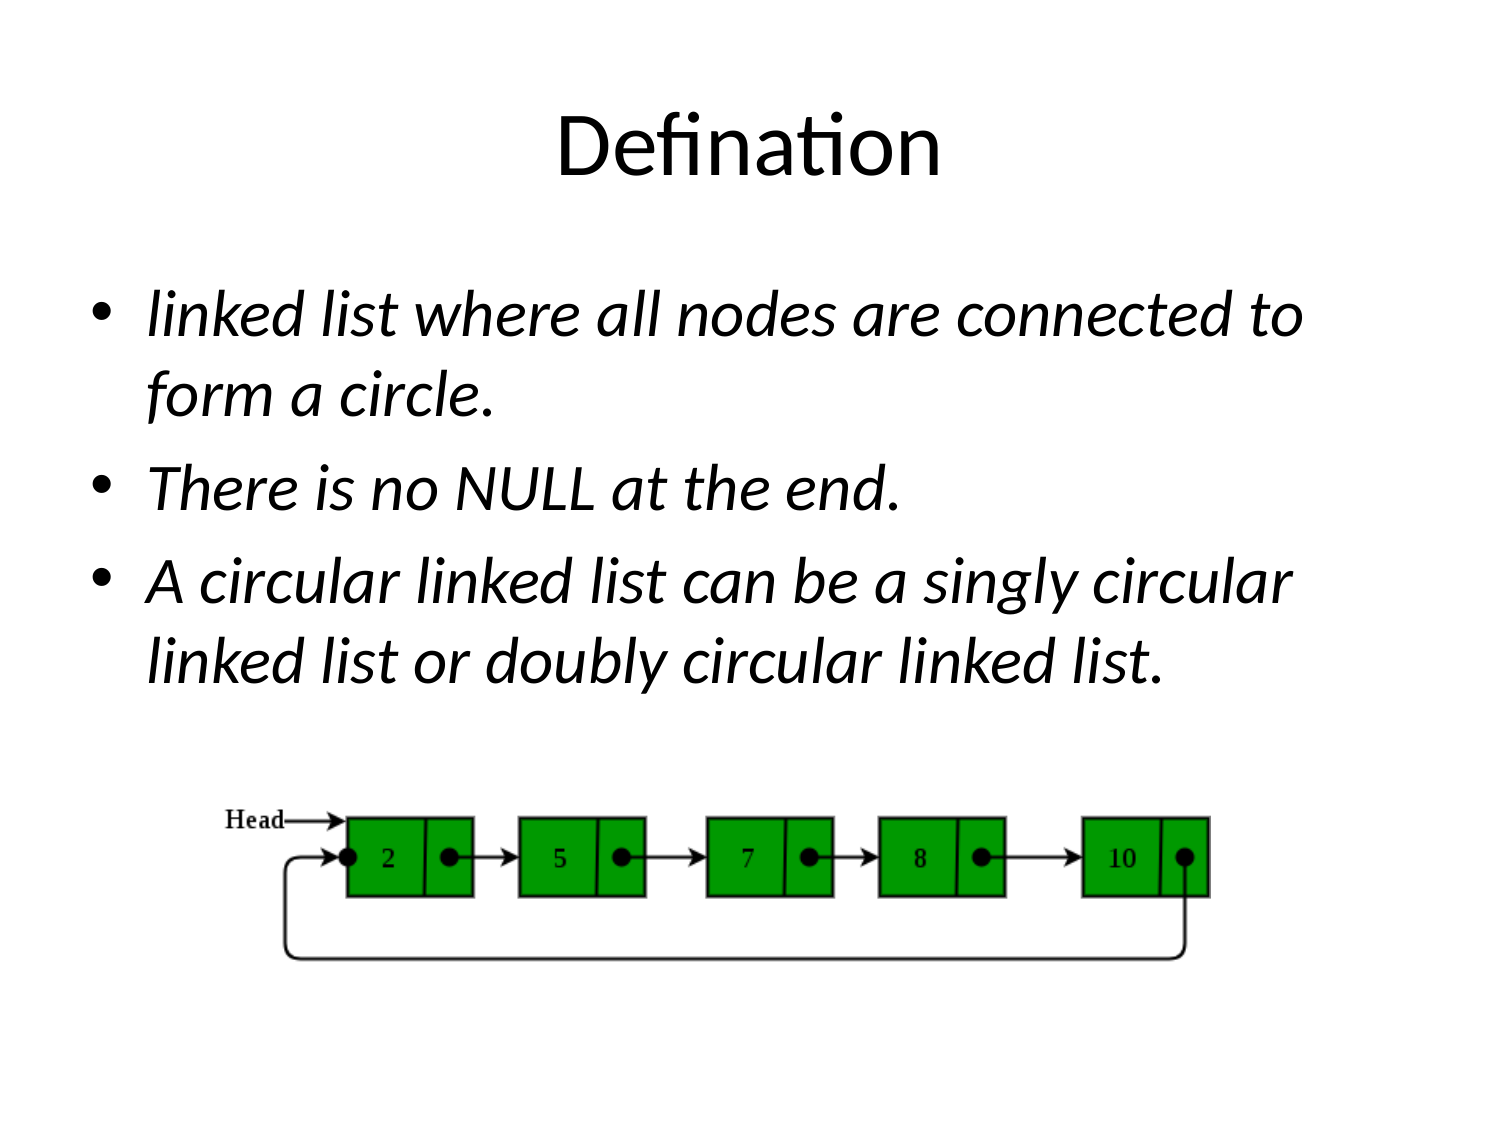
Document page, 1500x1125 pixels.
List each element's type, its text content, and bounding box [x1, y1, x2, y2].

picture [222, 801, 1211, 975]
title Defination [75, 45, 1425, 233]
list linked list where all nodes are connected to form a circle. There is no NULL at the end. A circular linked list can be a singly circular linked list or doubly circular linked list. [75, 262, 1425, 1005]
